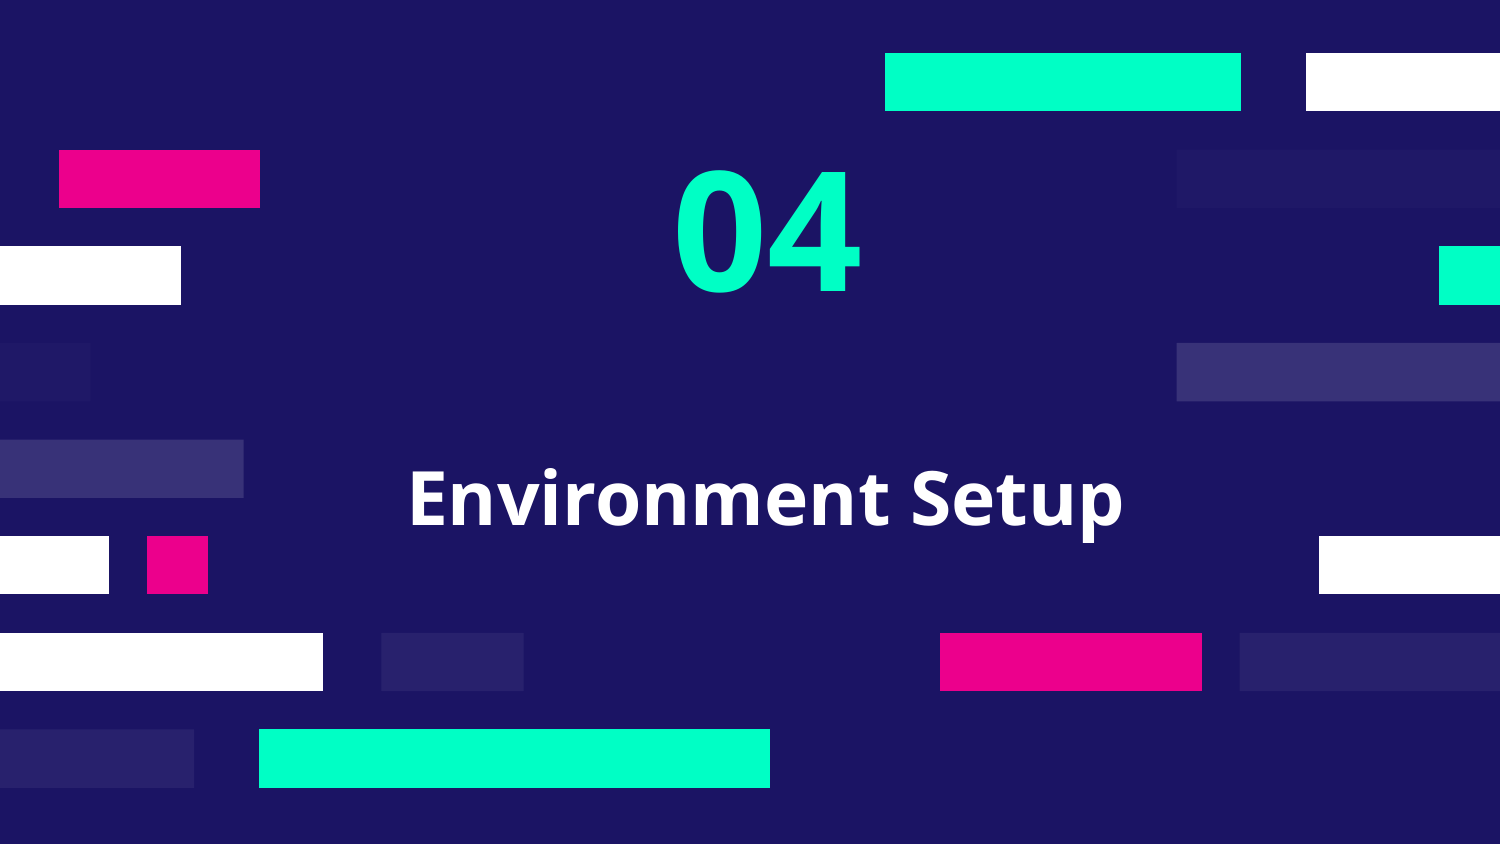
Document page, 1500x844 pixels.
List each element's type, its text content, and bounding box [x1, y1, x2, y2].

title Environment Setup [74, 413, 1457, 579]
title 04 [76, 244, 1459, 325]
